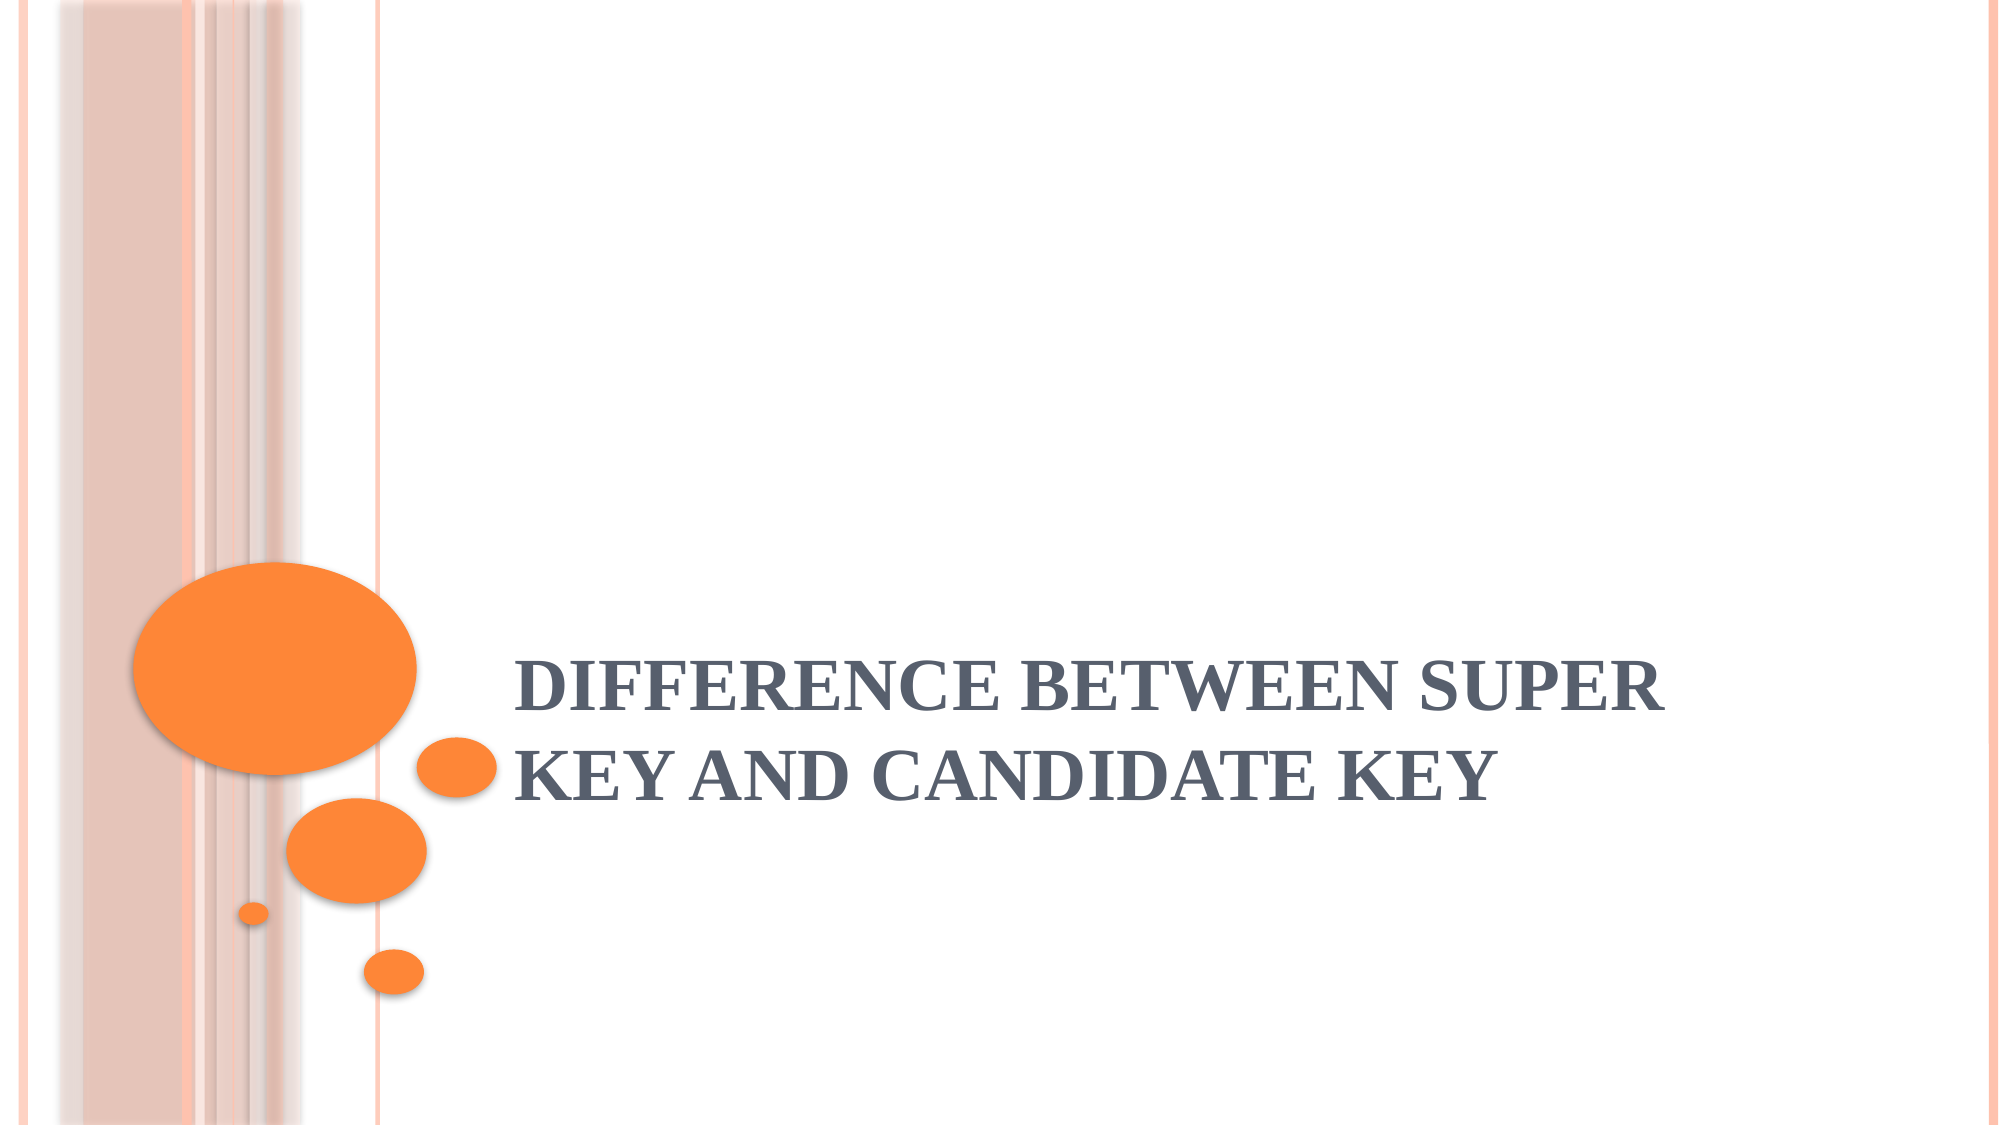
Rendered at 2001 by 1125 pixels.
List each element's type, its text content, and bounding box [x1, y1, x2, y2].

title DIFFERENCE BETWEEN SUPER KEY AND CANDIDATE KEY [500, 512, 1850, 824]
